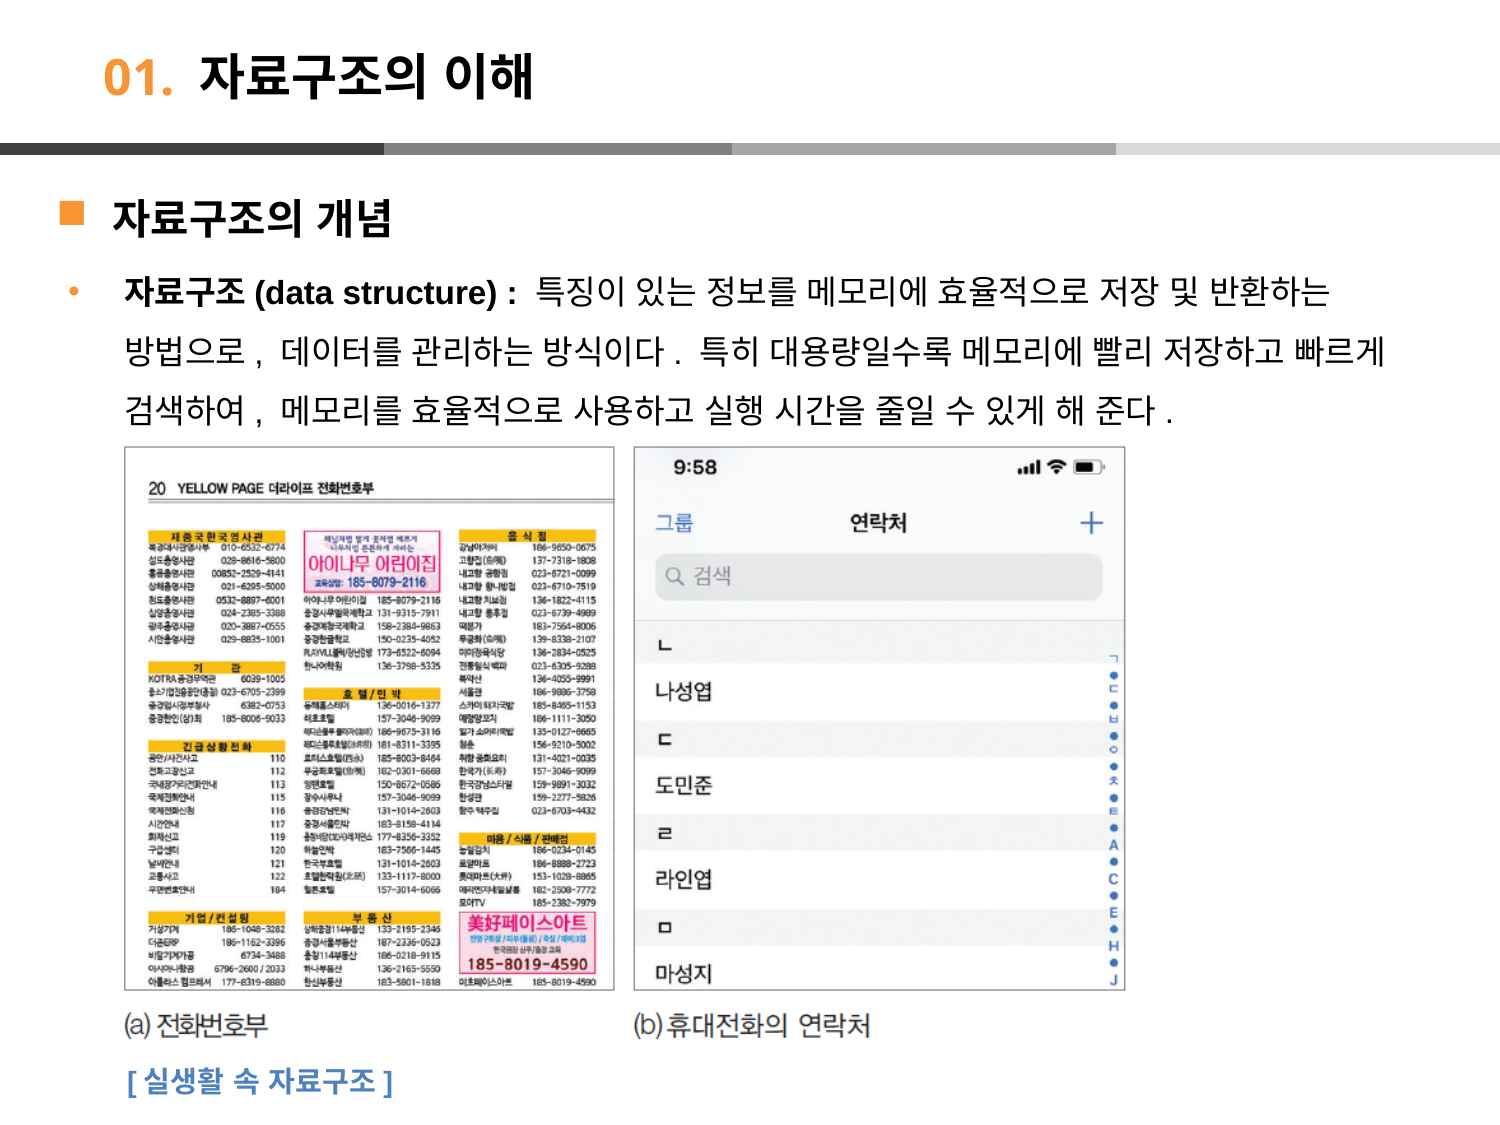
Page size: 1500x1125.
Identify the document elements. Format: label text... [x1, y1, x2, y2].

list 자료구조의 개념 [41, 160, 1365, 256]
title 01. 자료구조의 이해 [88, 30, 1211, 121]
text_box [실생활 속 자료구조] [112, 1051, 717, 1111]
picture [123, 444, 1129, 1052]
text_box 자료구조(data structure) : 특징이 있는 정보를 메모리에 효율적으로 저장 및 반환하는 방법으로, 데이터를 관리하는 방식이다. 특히 대용량일수록 메모리에 빨리 저장하고 빠르게 검색하여, 메모리를 효율적으로 사용하고 실행 시간을 줄일 수 있게 해 준다. [53, 243, 1447, 433]
